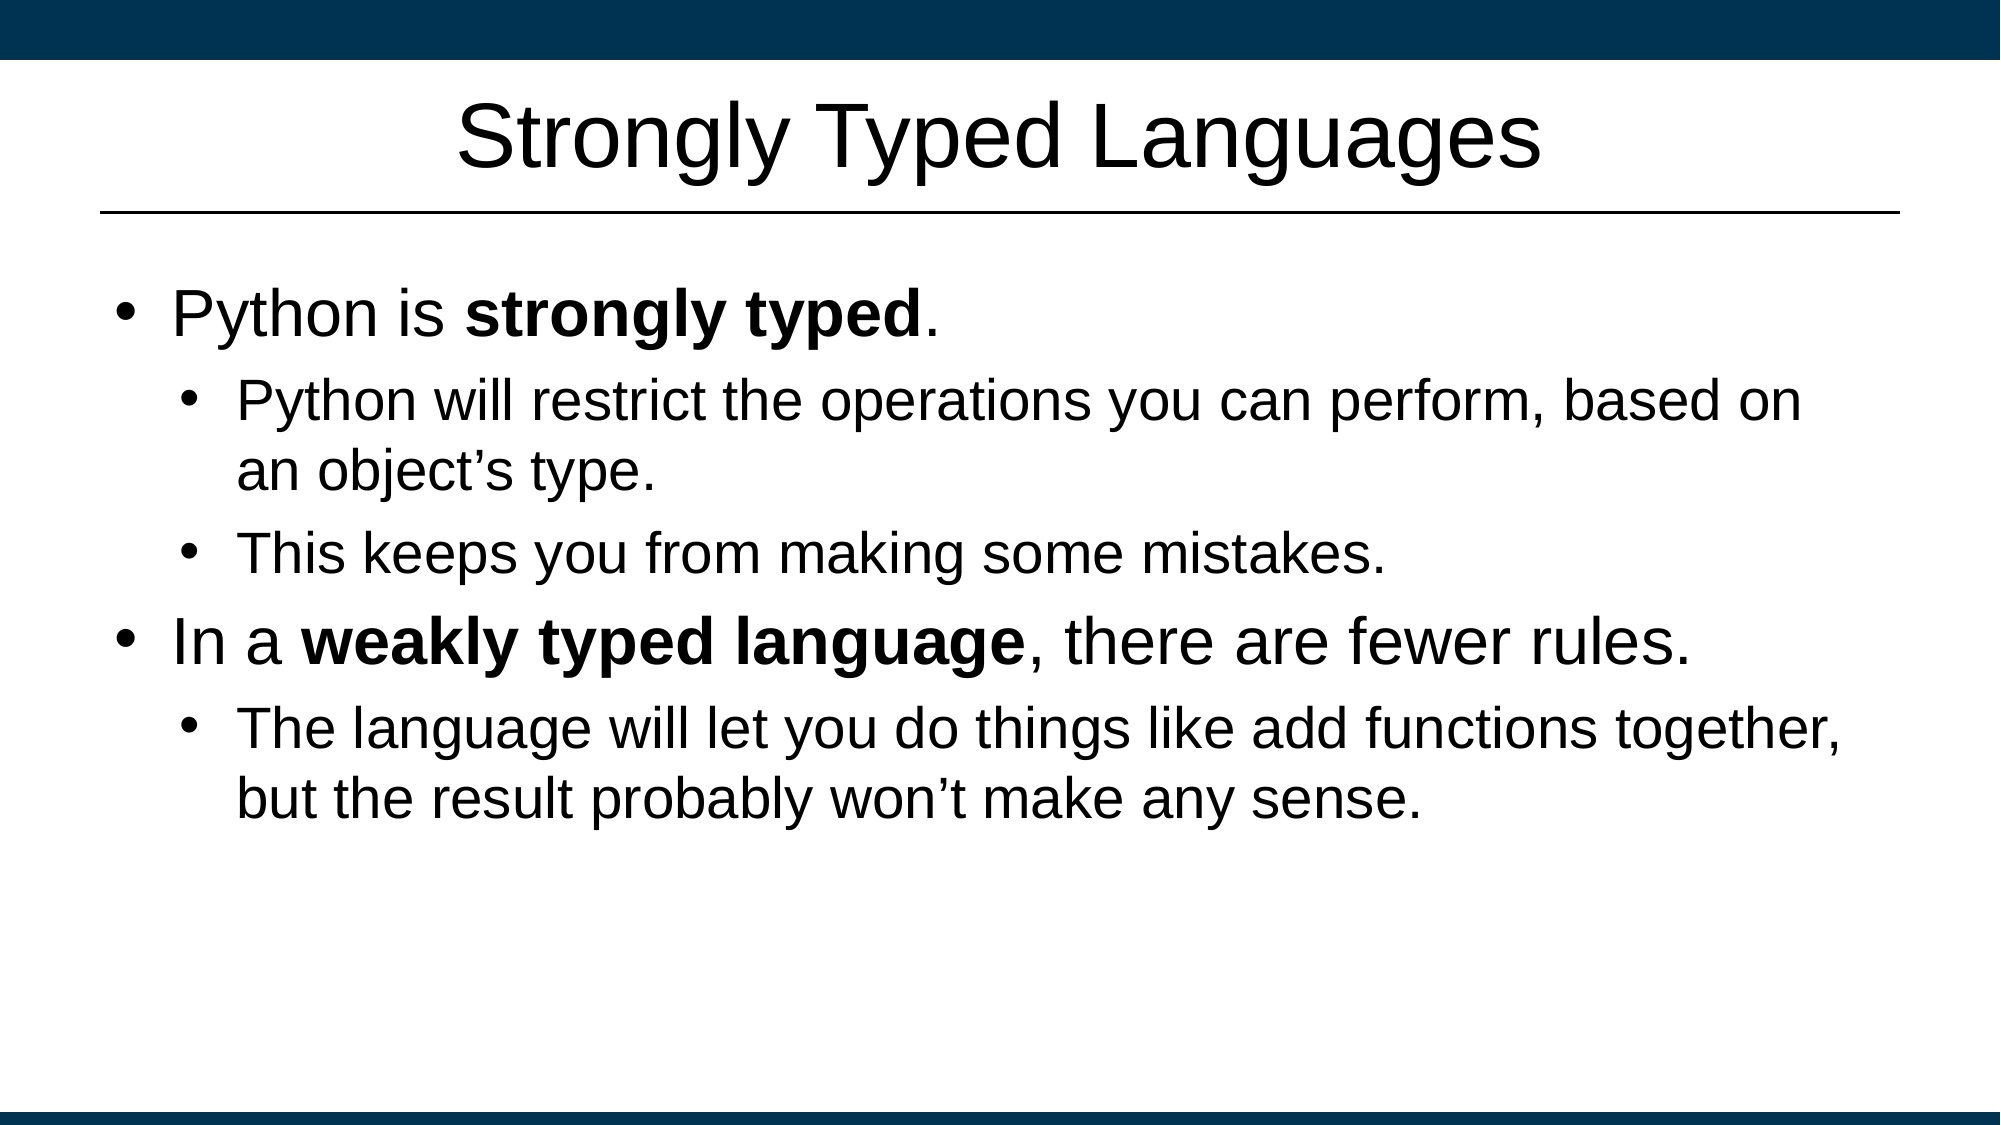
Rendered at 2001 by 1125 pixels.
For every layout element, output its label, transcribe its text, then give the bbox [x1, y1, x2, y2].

list Python is strongly typed. Python will restrict the operations you can perform, based on an object’s type. This keeps you from making some mistakes. In a weakly typed language, there are fewer rules. The language will let you do things like add functions together, but the result probably won’t make any sense. [99, 262, 1900, 1005]
title Strongly Typed Languages [99, 37, 1900, 225]
